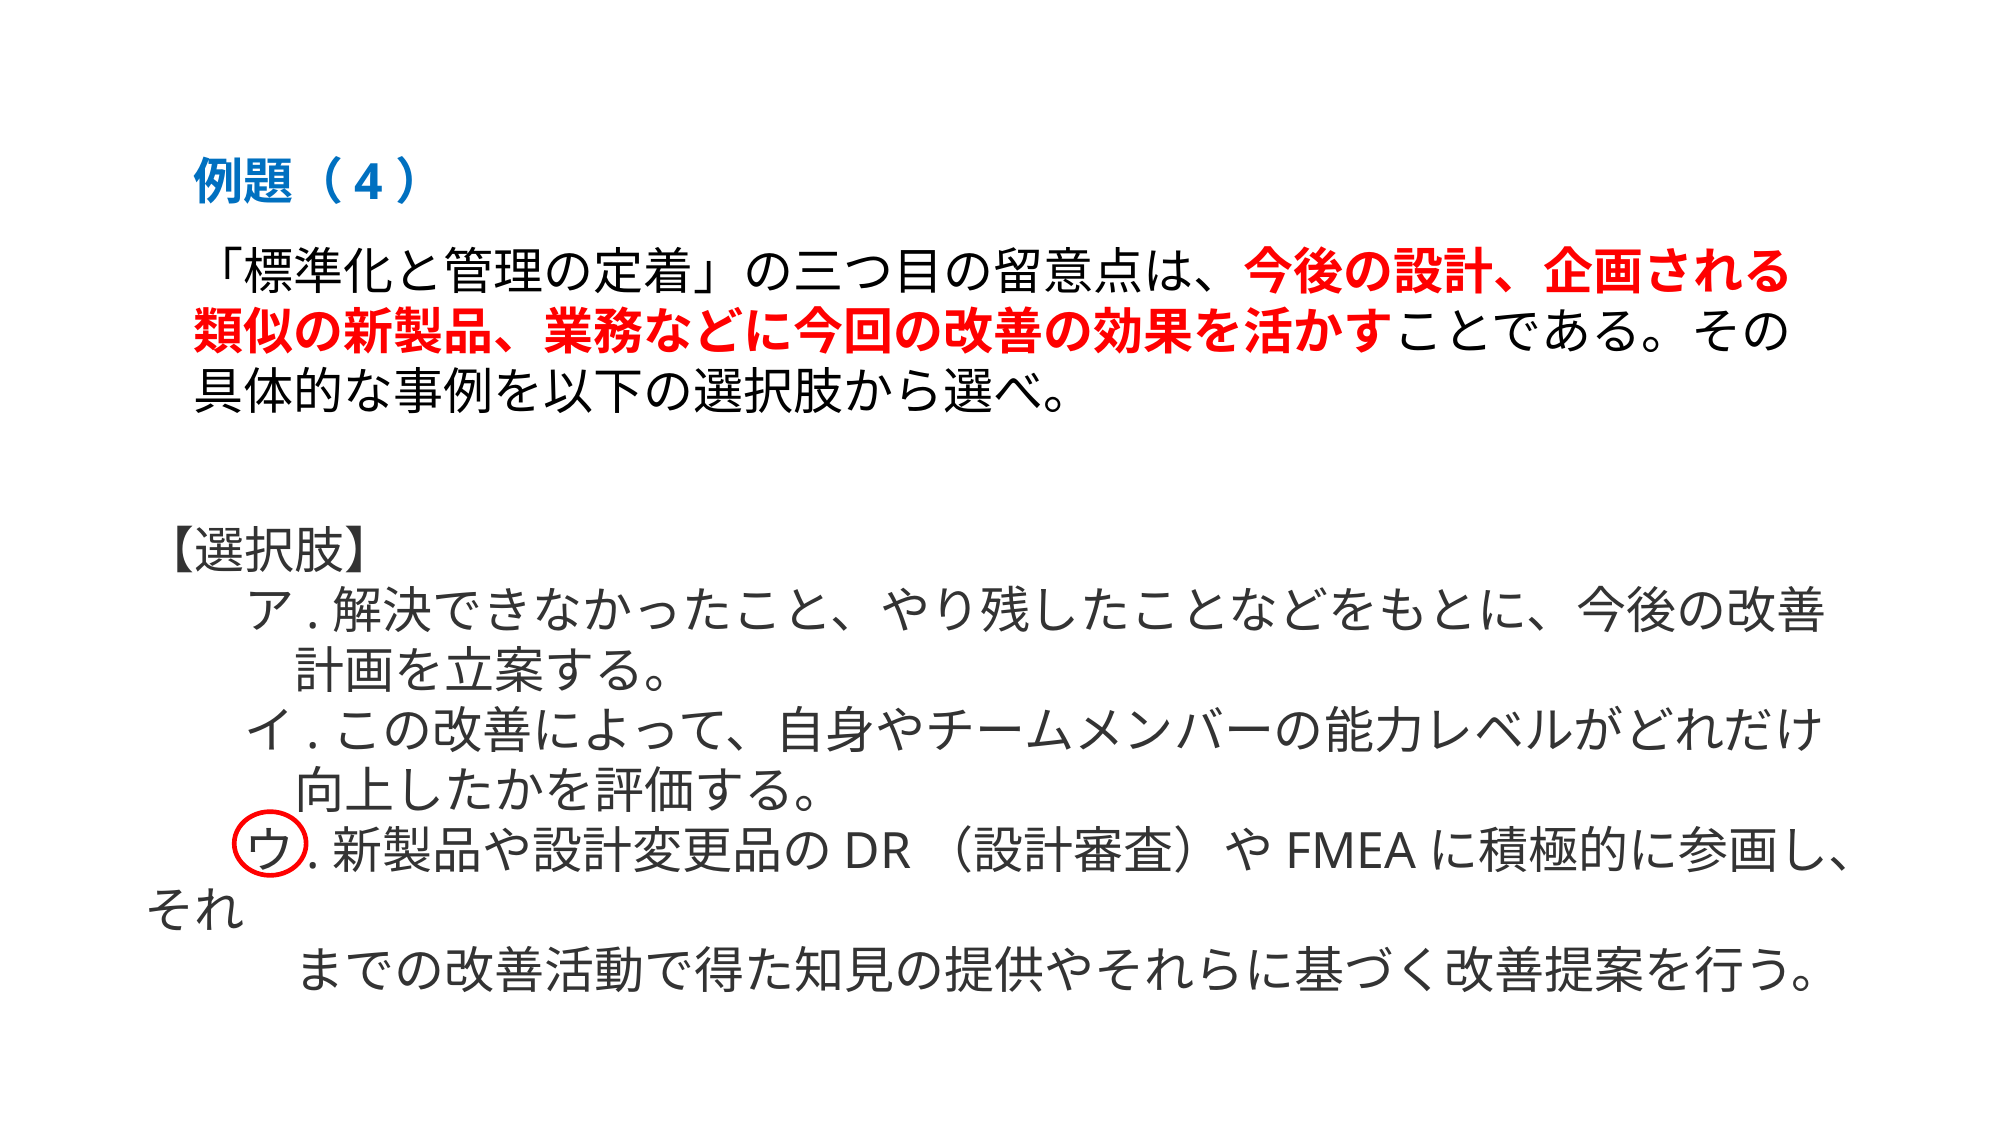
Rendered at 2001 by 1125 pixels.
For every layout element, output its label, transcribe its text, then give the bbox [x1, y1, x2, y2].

text_box 例題（4） 「標準化と管理の定着」の三つ目の留意点は、今後の設計、企画される類似の新製品、業務などに今回の改善の効果を活かすことである。その具体的な事例を以下の選択肢から選べ。 [178, 141, 1822, 427]
text_box 【選択肢】 ア.解決できなかったこと、やり残したことなどをもとに、今後の改善 計画を立案する。 イ.この改善によって、自身やチームメンバーの能力レベルがどれだけ 向上したかを評価する。 ウ.新製品や設計変更品のDR（設計審査）やFMEAに積極的に参画し、それ までの改善活動で得た知見の提供やそれらに基づく改善提案を行う。 [129, 510, 1920, 1066]
text_box [233, 810, 308, 877]
